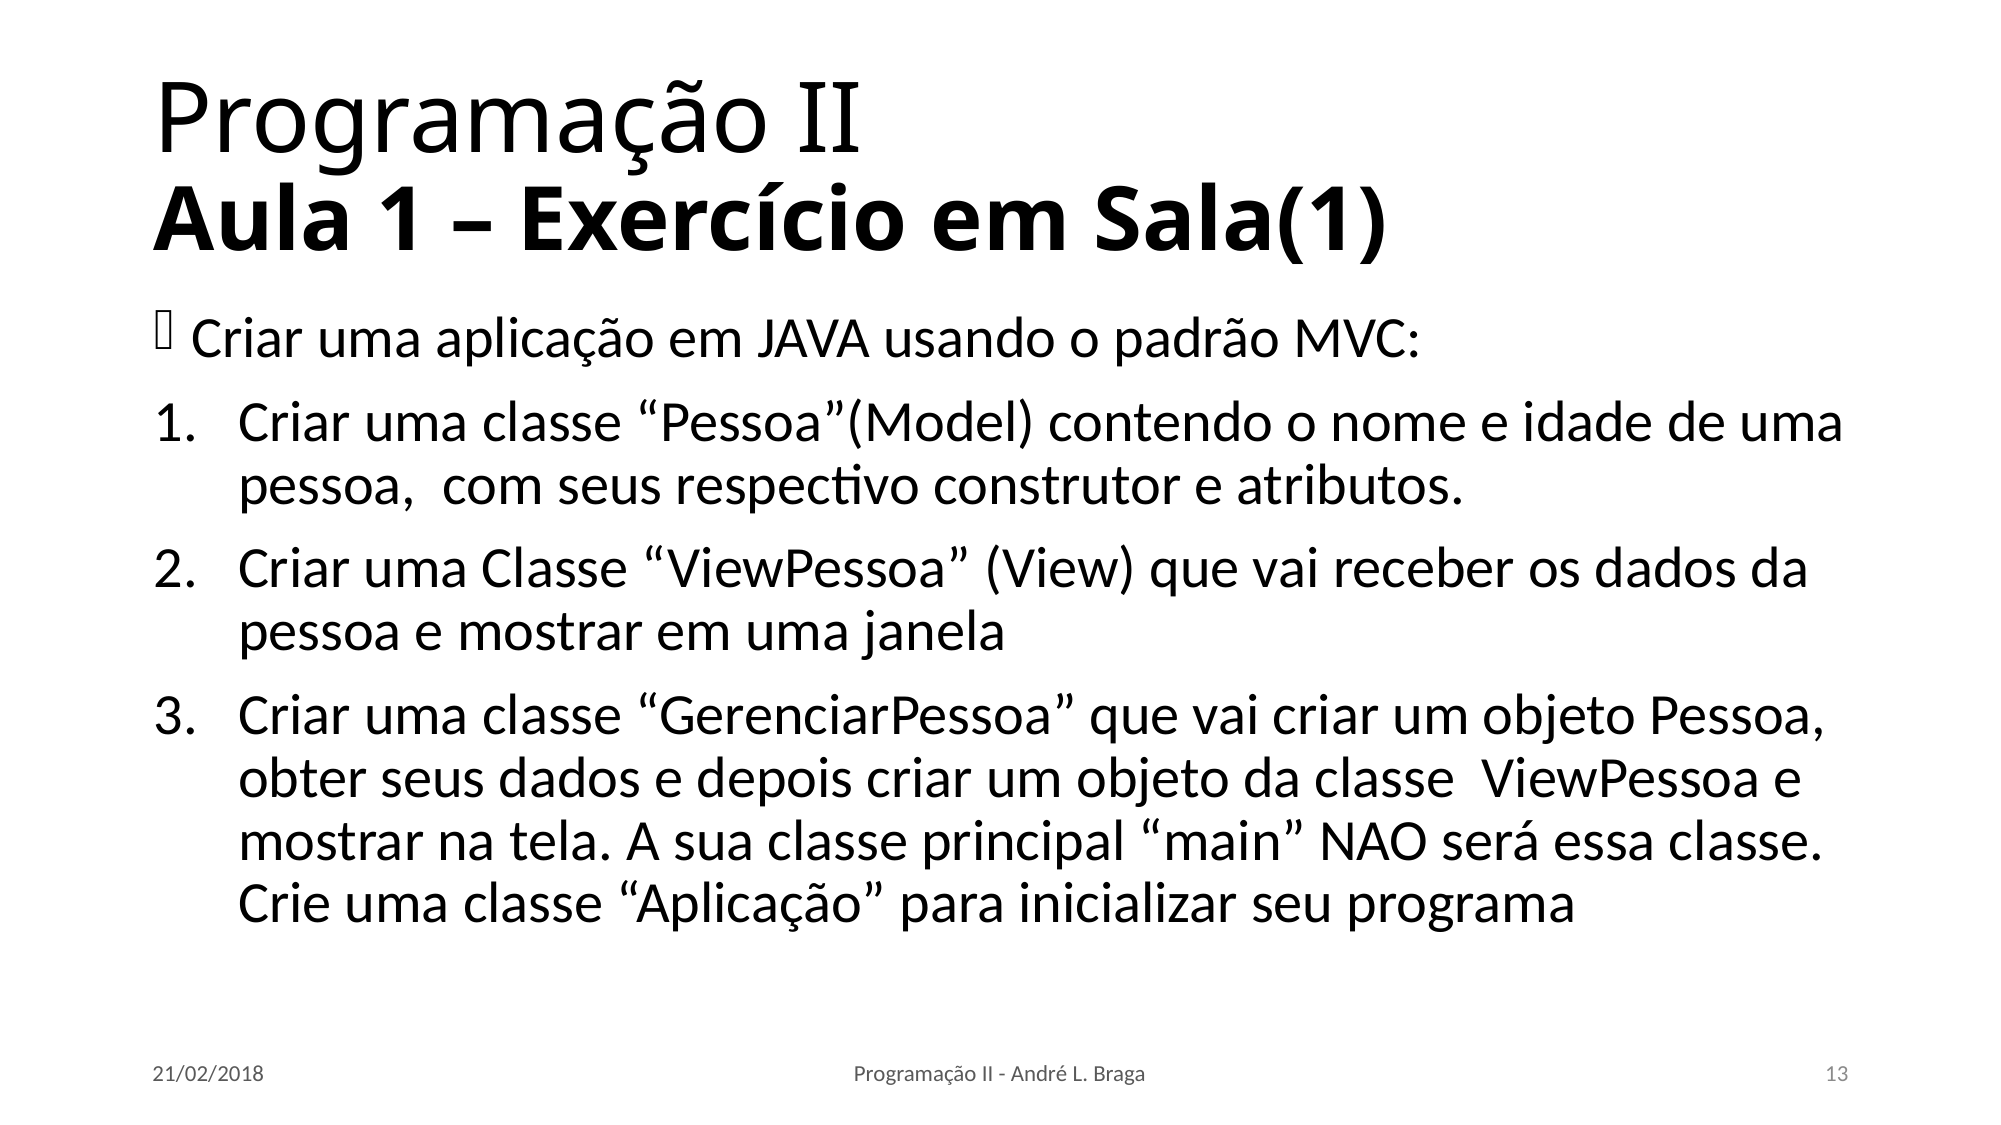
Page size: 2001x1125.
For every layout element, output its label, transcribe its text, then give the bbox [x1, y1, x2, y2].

slide_number 13 [1413, 1042, 1864, 1103]
footer Programação II - André L. Braga [662, 1042, 1338, 1103]
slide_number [137, 1042, 588, 1103]
title Programação II Aula 1 – Exercício em Sala(1) [138, 60, 1864, 278]
list Criar uma aplicação em JAVA usando o padrão MVC: Criar uma classe “Pessoa”(Model) contendo o nome e idade de uma pessoa, com seus respectivo construtor e atributos. Criar uma Classe “ViewPessoa” (View) que vai receber os dados da pessoa e mostrar em uma janela Criar uma classe “GerenciarPessoa” que vai criar um objeto Pessoa, obter seus dados e depois criar um objeto da classe ViewPessoa e mostrar na tela. A sua classe principal “main” NAO será essa classe. Crie uma classe “Aplicação” para inicializar seu programa [138, 299, 1864, 1014]
